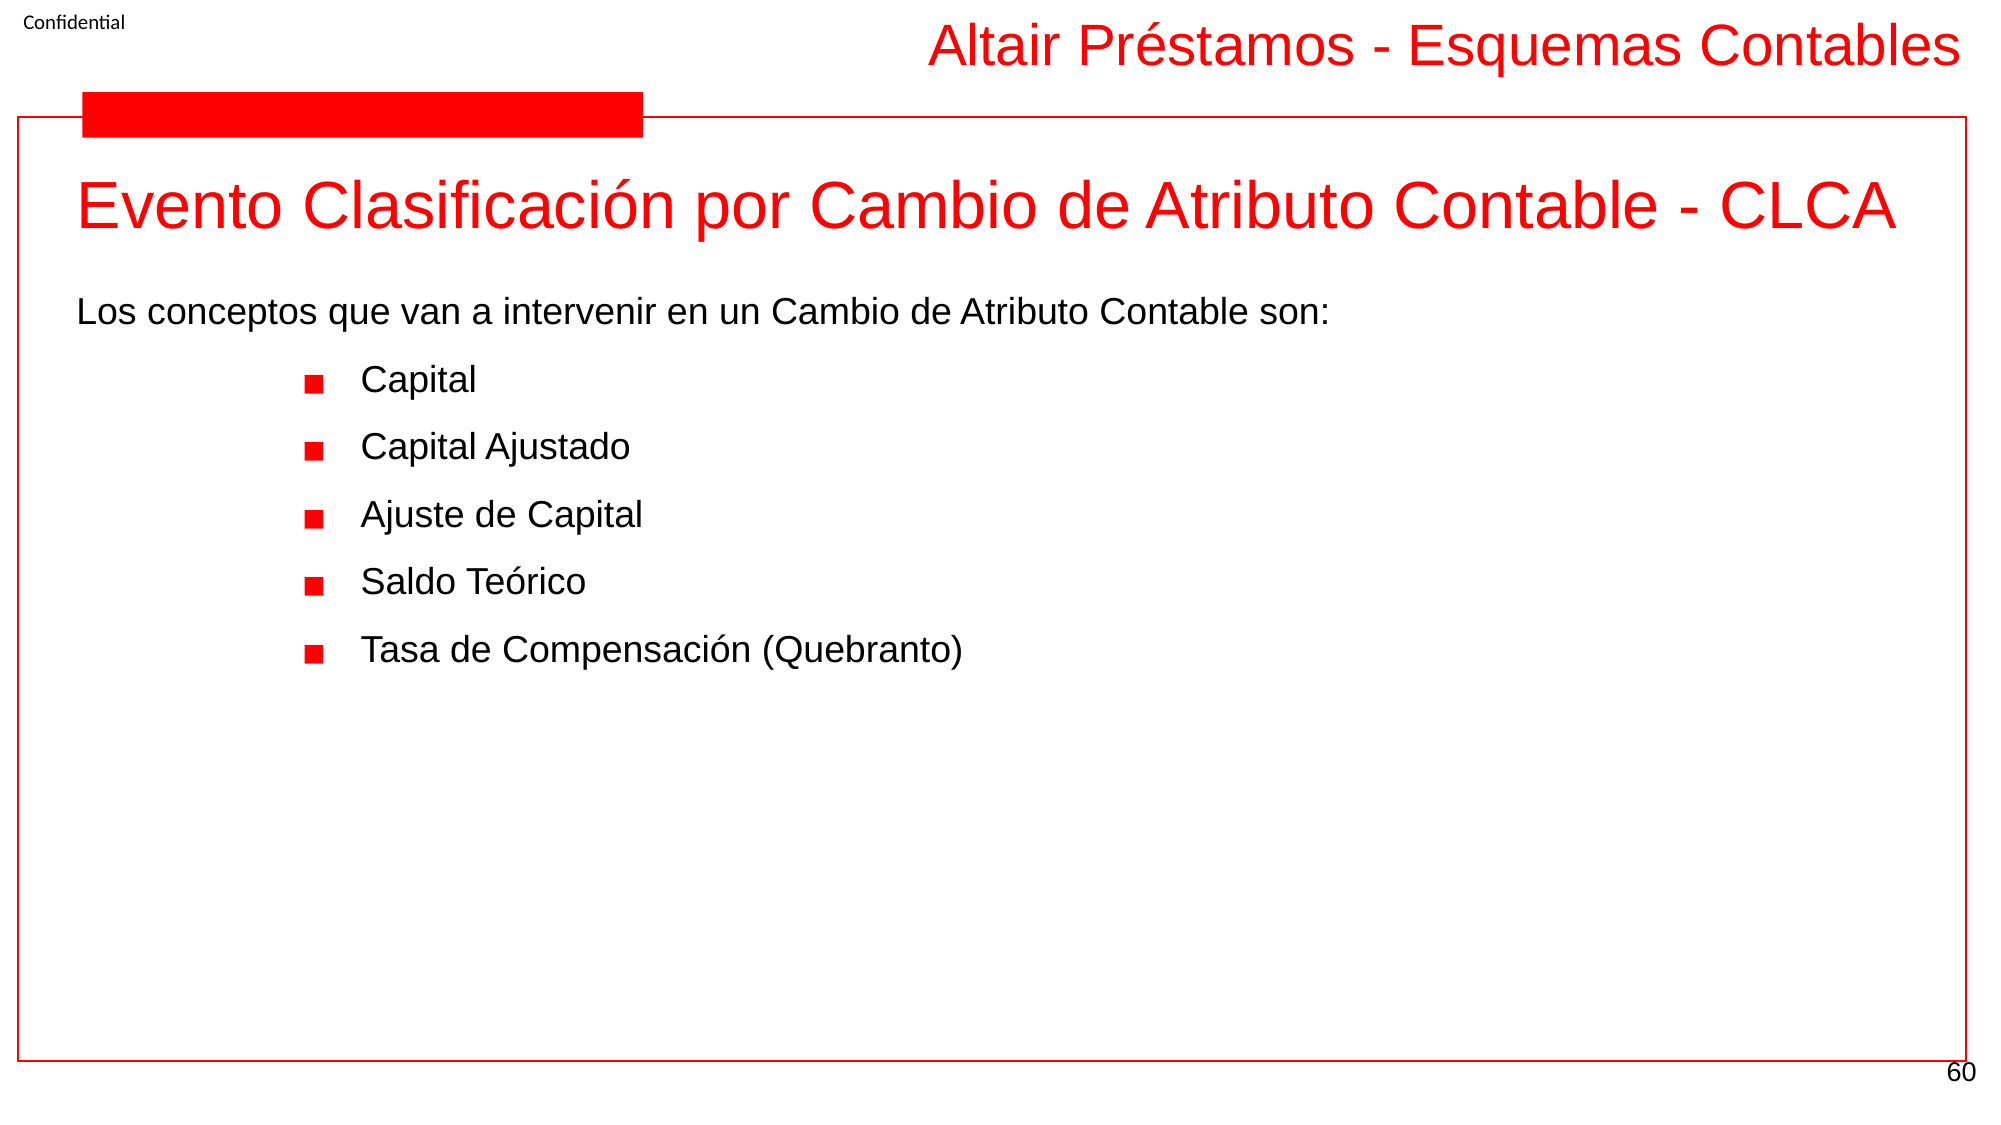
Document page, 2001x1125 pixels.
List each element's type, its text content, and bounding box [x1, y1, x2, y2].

text_box [82, 92, 644, 117]
slide_number ‹#› [1871, 1038, 1992, 1125]
text_box Altair Préstamos - Esquemas Contables [0, 0, 1979, 96]
text_box [18, 117, 1967, 1061]
